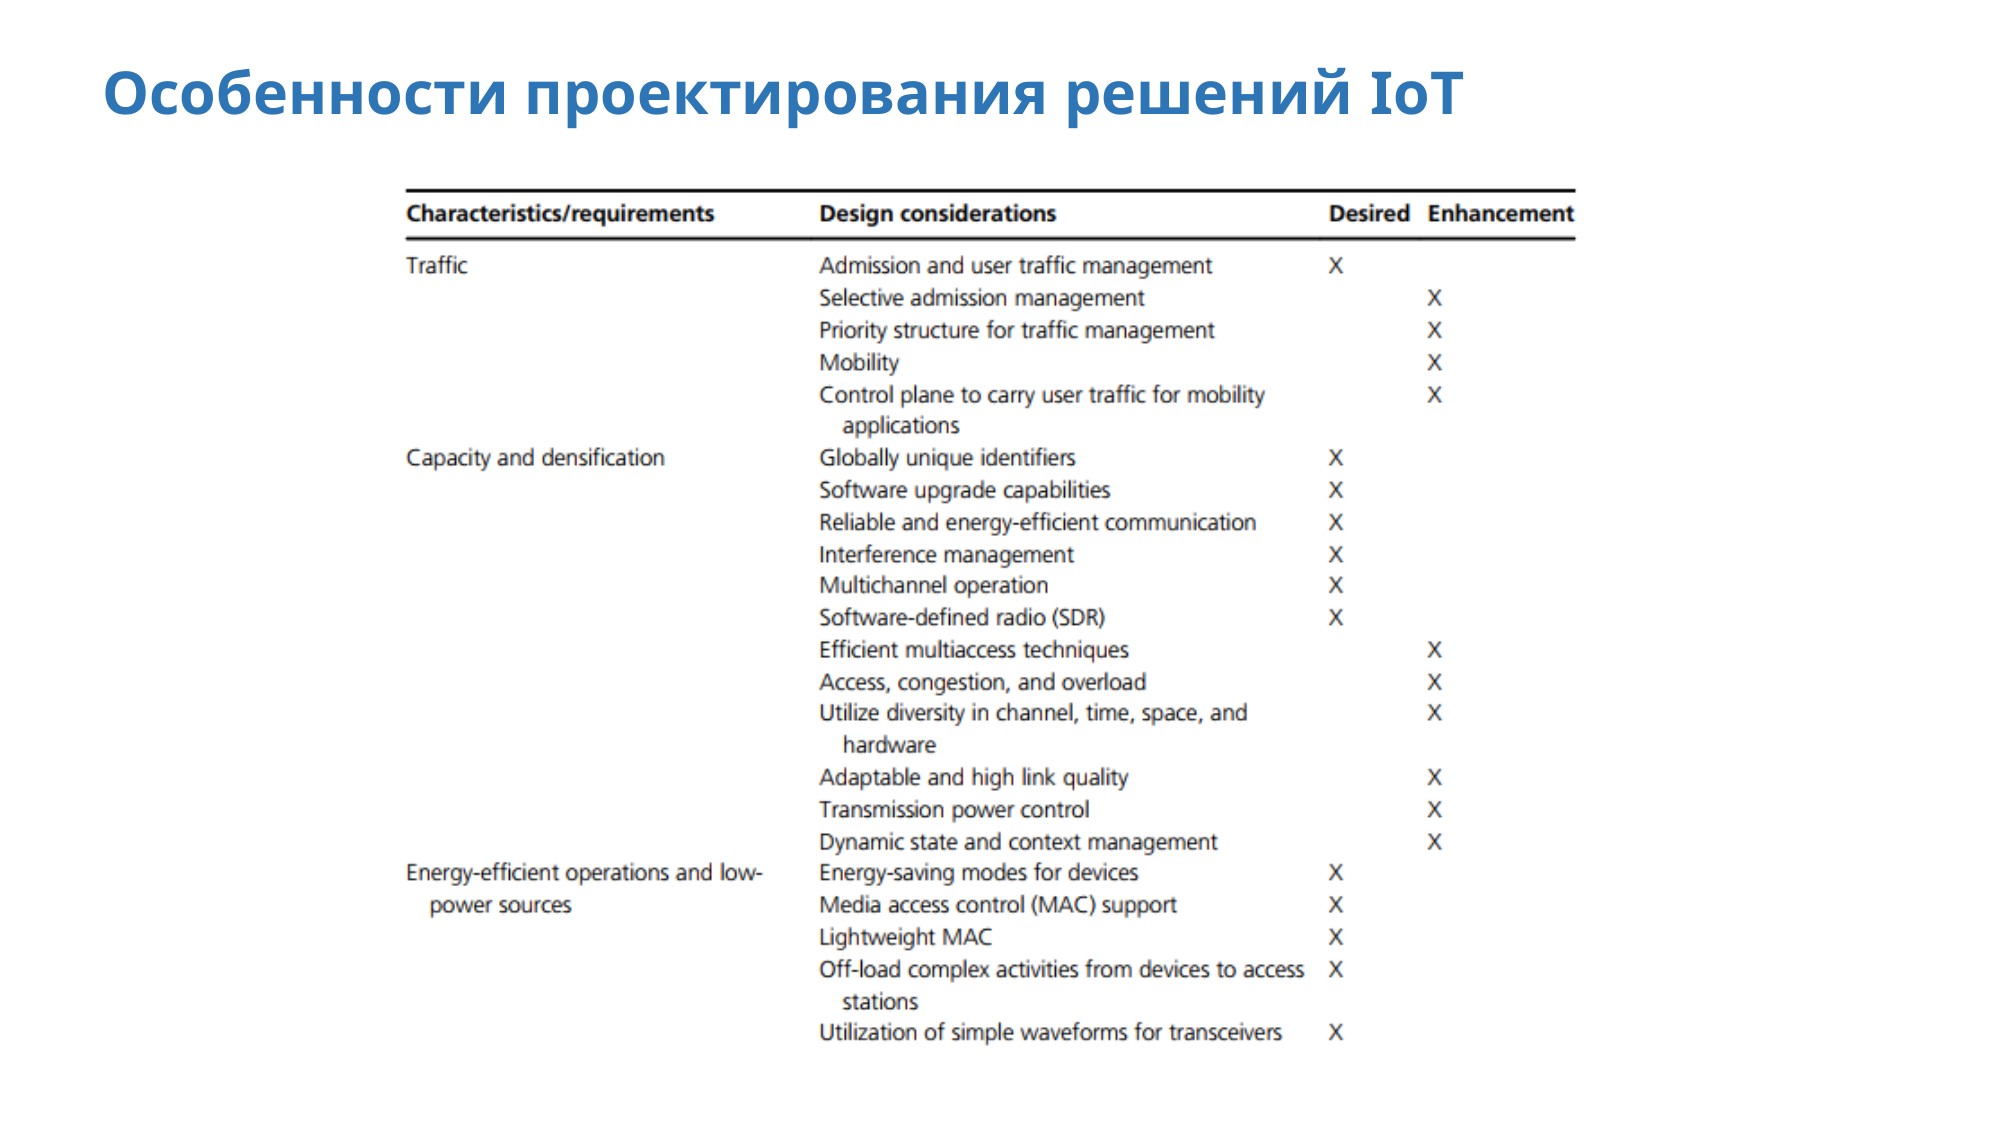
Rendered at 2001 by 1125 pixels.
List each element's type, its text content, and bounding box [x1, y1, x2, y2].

title Особенности проектирования решений IoT [87, 36, 1813, 154]
picture [394, 184, 1583, 1053]
